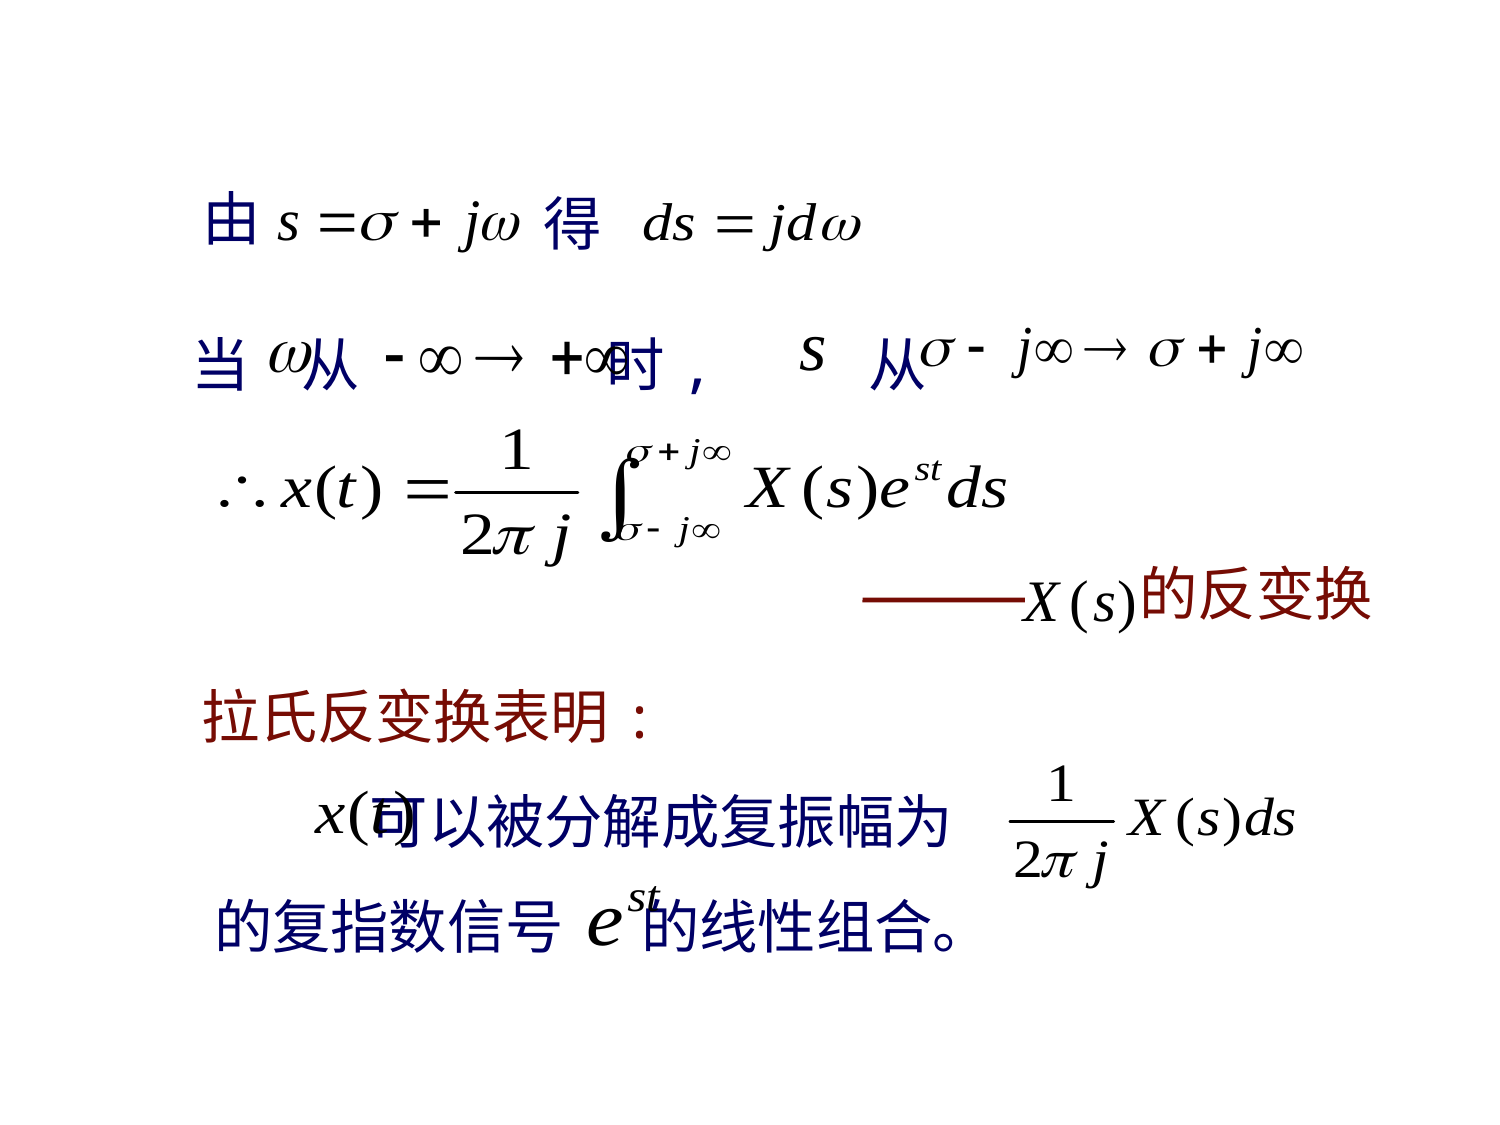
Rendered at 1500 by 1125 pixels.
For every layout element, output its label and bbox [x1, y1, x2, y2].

text_box [149, 286, 1313, 415]
text_box [211, 411, 1026, 579]
text_box [158, 636, 1310, 971]
text_box [861, 549, 1401, 647]
text_box [186, 174, 875, 266]
